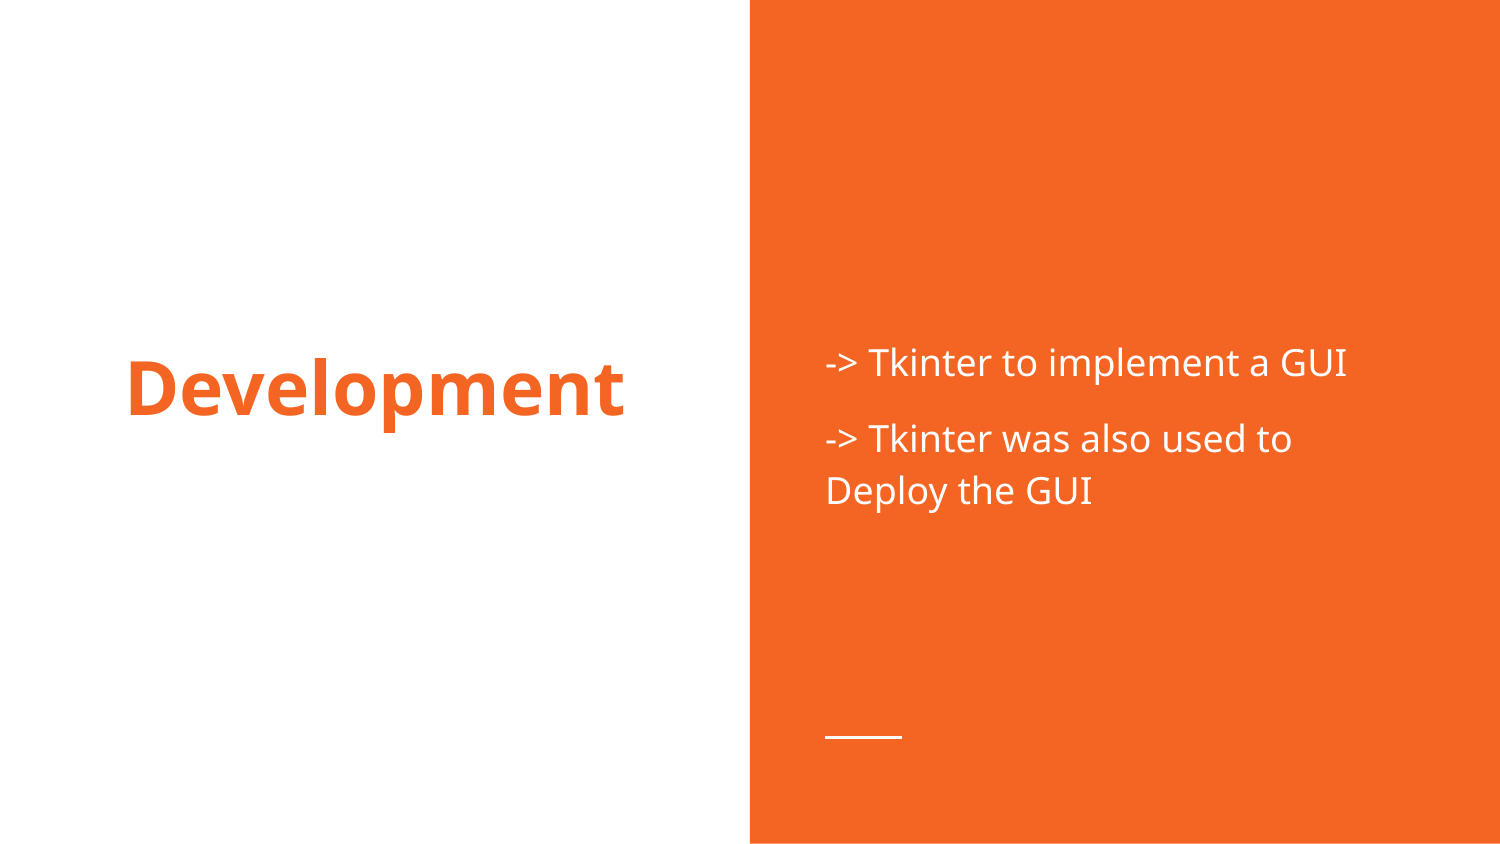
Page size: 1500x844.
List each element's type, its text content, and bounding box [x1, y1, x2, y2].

title Development [43, 229, 708, 446]
list -> Tkinter to implement a GUI -> Tkinter was also used to Deploy the GUI [810, 118, 1440, 725]
